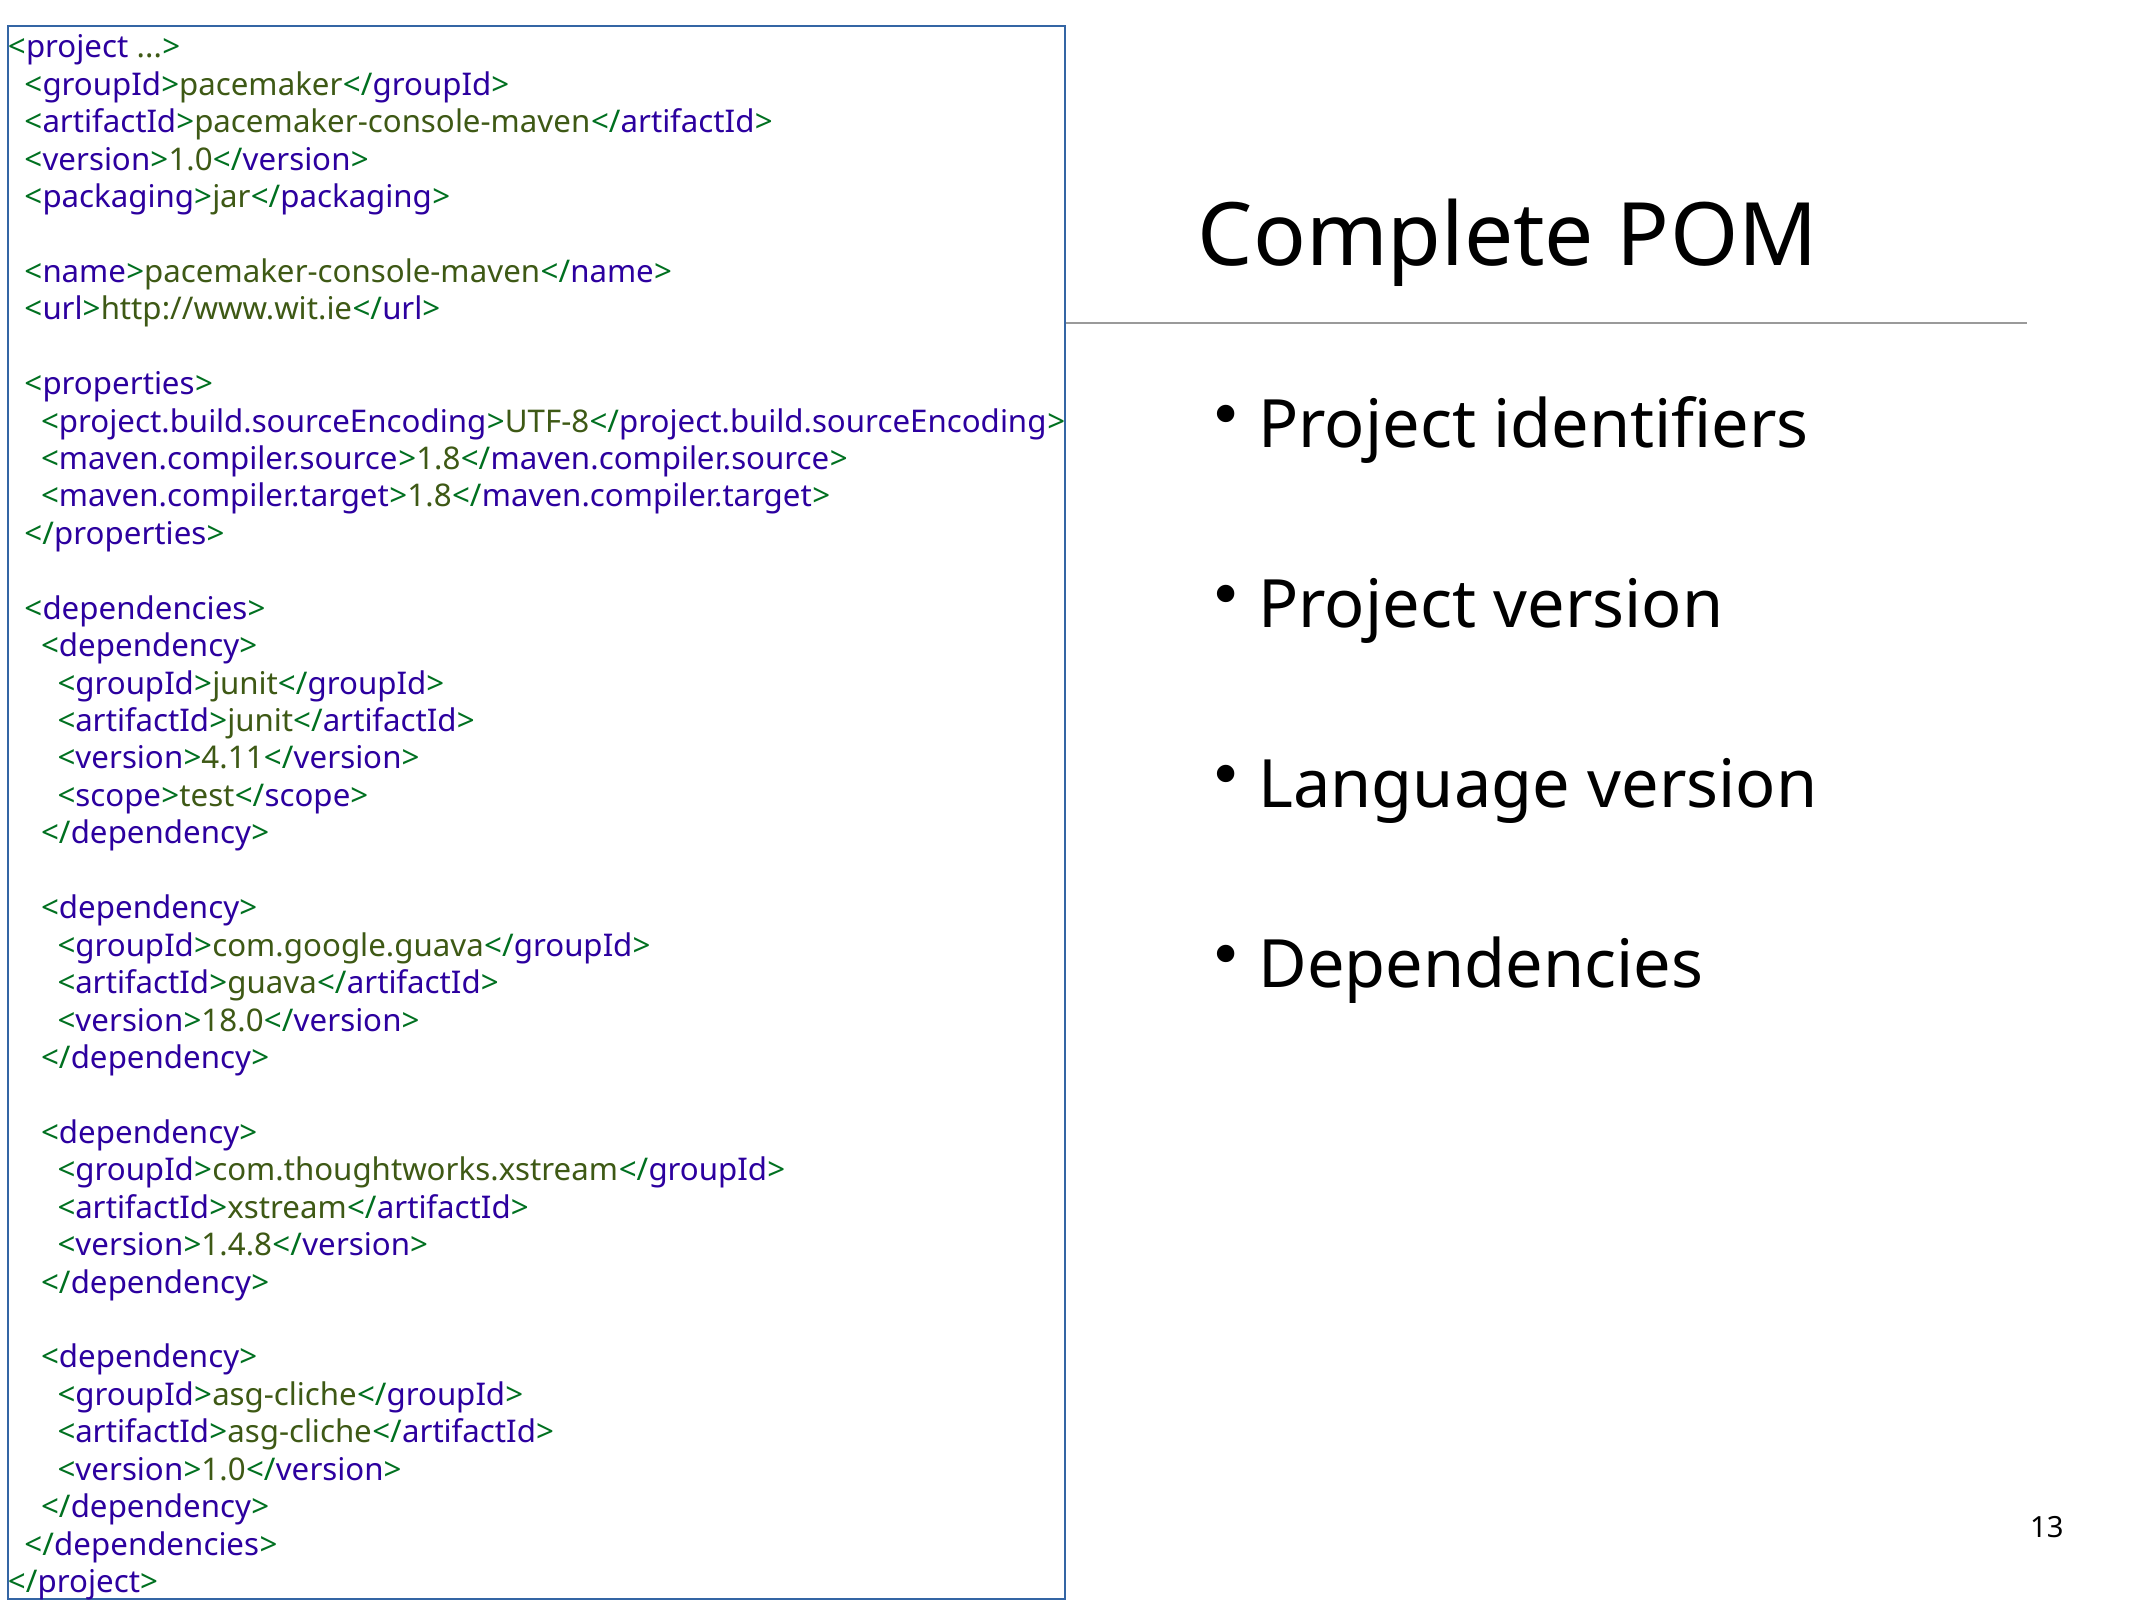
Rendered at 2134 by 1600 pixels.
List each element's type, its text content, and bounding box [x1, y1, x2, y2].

list Project identifiers Project version Language version Dependencies [1214, 380, 2041, 1459]
title Complete POM [1197, 53, 2041, 284]
slide_number 13 [2011, 1507, 2065, 1559]
text_box <project ...> <groupId>pacemaker</groupId> <artifactId>pacemaker-console-maven</artifactId> <version>1.0</version> <packaging>jar</packaging> <name>pacemaker-console-maven</name> <url>http://www.wit.ie</url> <properties> <project.build.sourceEncoding>UTF-8</project.build.sourceEncoding> <maven.compiler.source>1.8</maven.compiler.source> <maven.compiler.target>1.8</maven.compiler.target> </properties> <dependencies> <dependency> <groupId>junit</groupId> <artifactId>junit</artifactId> <version>4.11</version> <scope>test</scope> </dependency> <dependency> <groupId>com.google.guava</groupId> <artifactId>guava</artifactId> <version>18.0</version> </dependency> <dependency> <groupId>com.thoughtworks.xstream</groupId> <artifactId>xstream</artifactId> <version>1.4.8</version> </dependency> <dependency> <groupId>asg-cliche</groupId> <artifactId>asg-cliche</artifactId> <version>1.0</version> </dependency> </dependencies> </project> [7, 26, 1066, 1599]
